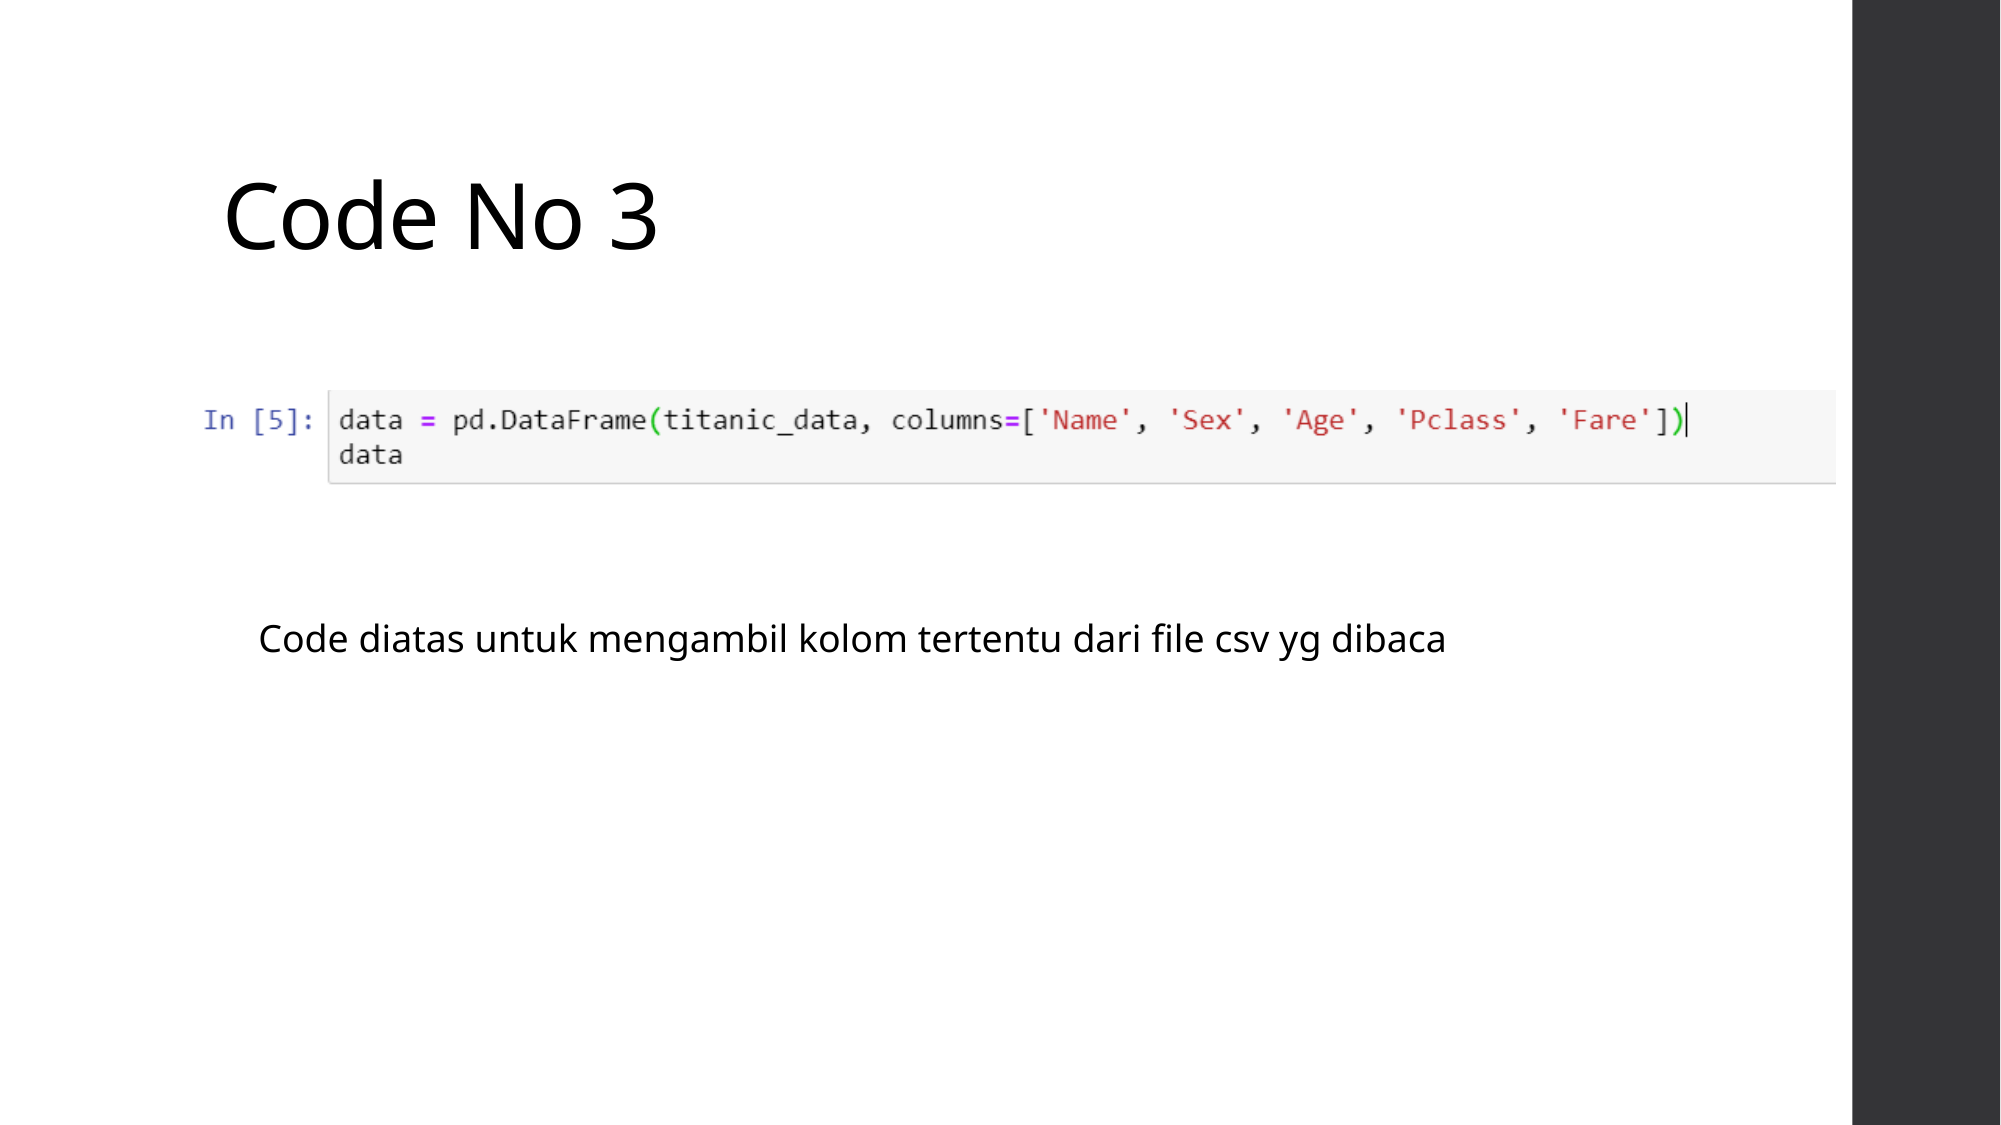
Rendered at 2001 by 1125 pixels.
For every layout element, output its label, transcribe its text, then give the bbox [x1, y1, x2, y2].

text_box Code diatas untuk mengambil kolom tertentu dari file csv yg dibaca [243, 607, 1463, 668]
title Code No 3 [206, 60, 1797, 278]
picture [163, 390, 1837, 495]
